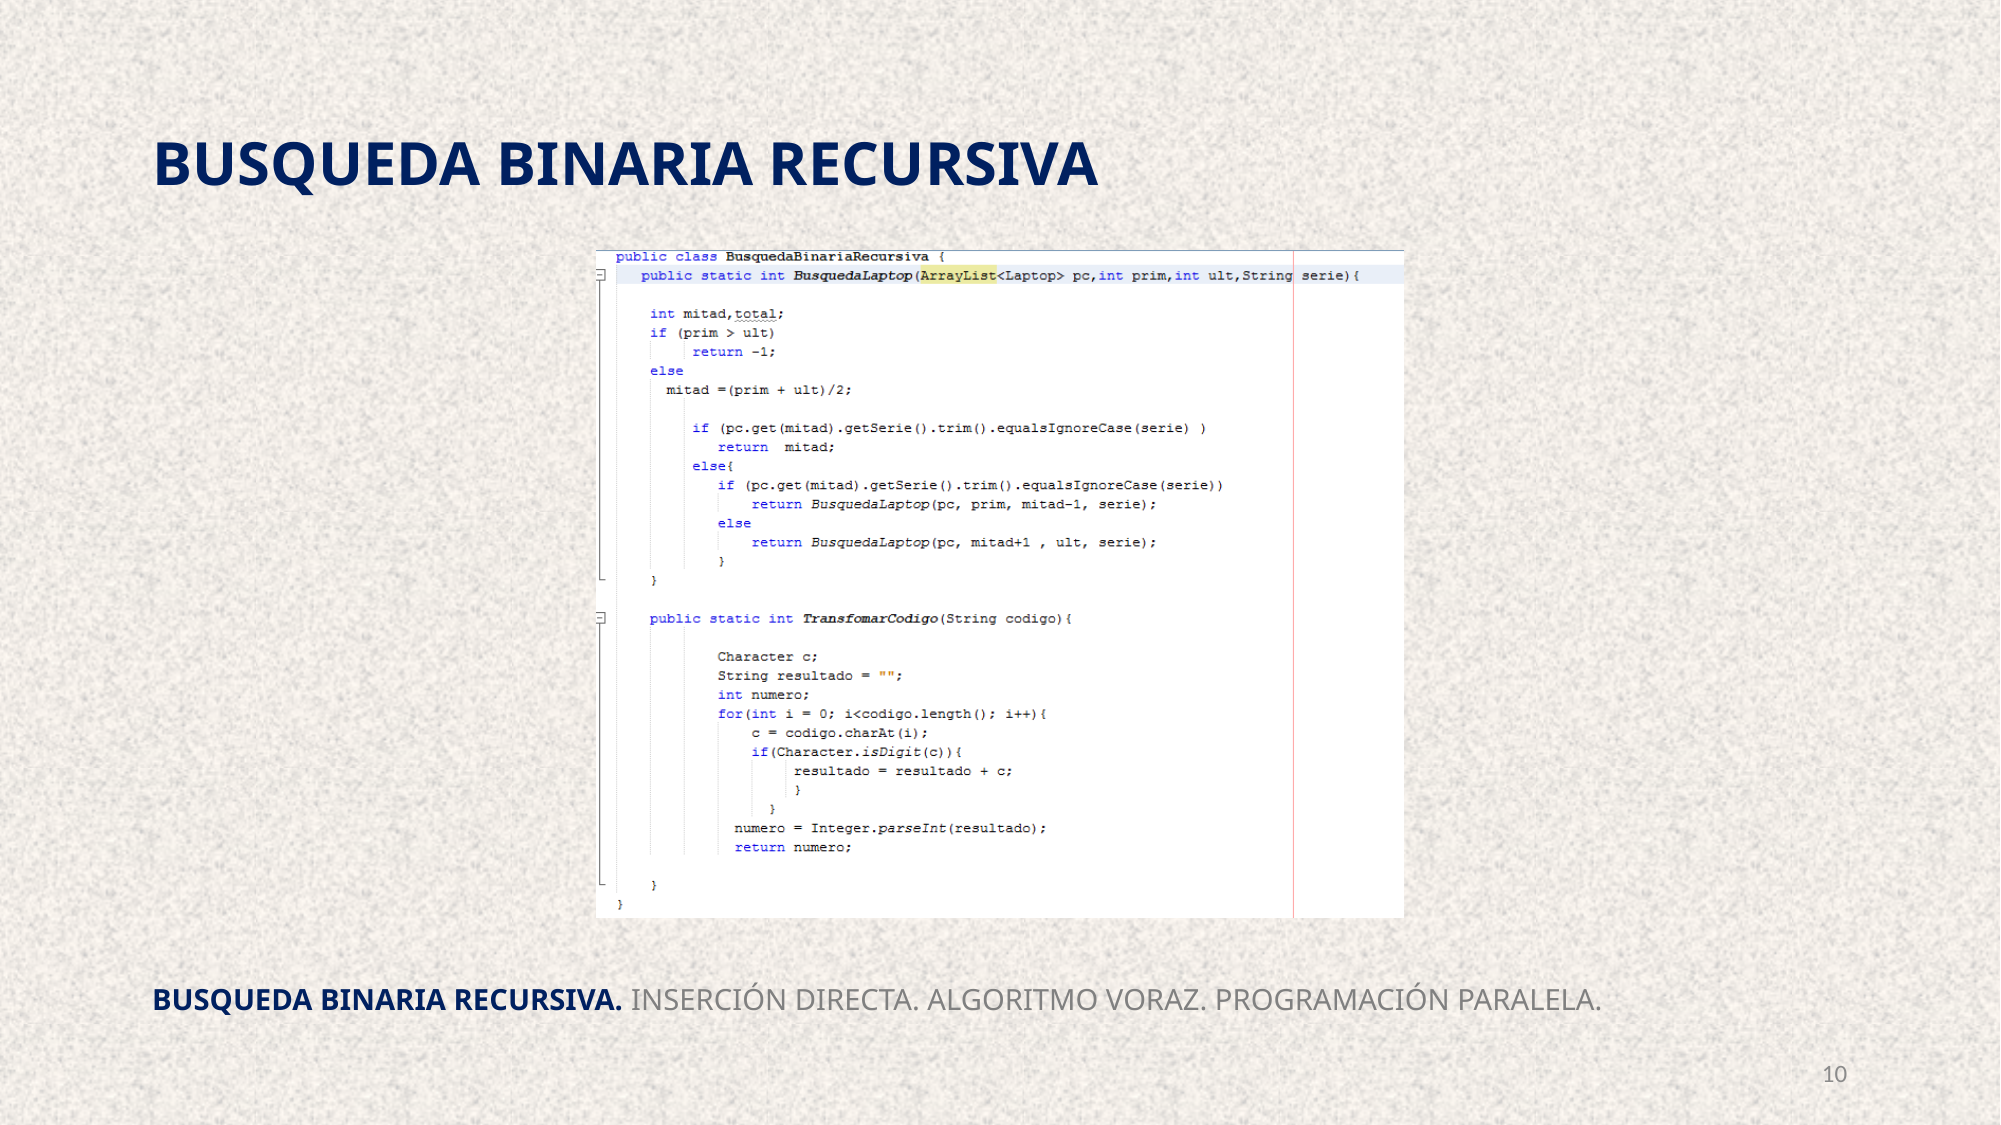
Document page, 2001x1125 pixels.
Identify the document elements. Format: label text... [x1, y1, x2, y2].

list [596, 250, 1404, 918]
text_box BUSQUEDA BINARIA RECURSIVA. INSERCIÓN DIRECTA. ALGORITMO VORAZ. PROGRAMACIÓN PARALELA. [137, 973, 1863, 1069]
slide_number 10 [1412, 1042, 1863, 1103]
title BUSQUEDA BINARIA RECURSIVA [137, 125, 1863, 278]
